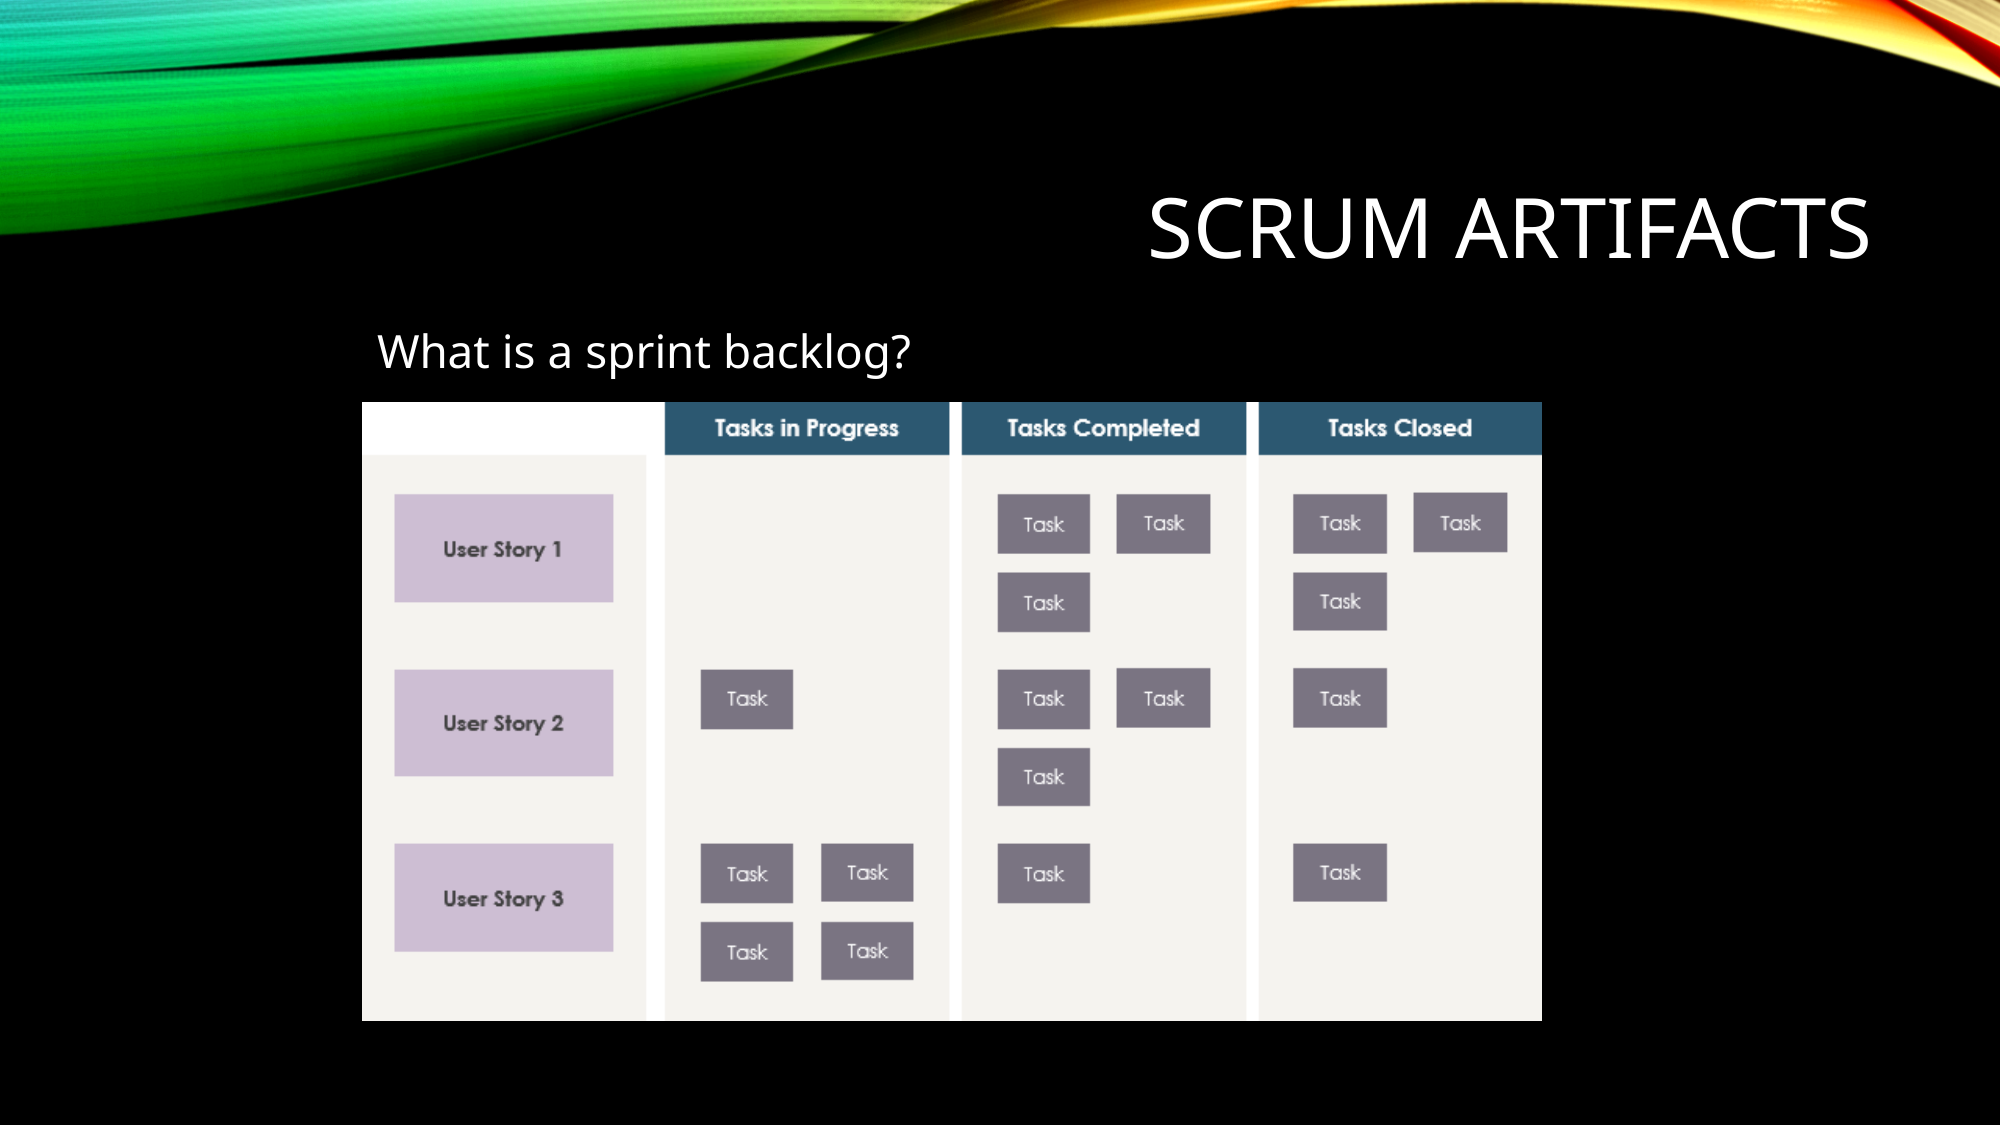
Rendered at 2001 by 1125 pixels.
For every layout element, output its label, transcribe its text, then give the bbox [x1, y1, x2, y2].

picture [361, 402, 1542, 1021]
picture [0, 0, 2000, 237]
list What is a sprint backlog? [362, 321, 2000, 982]
title Scrum artifacts [474, 125, 1888, 321]
